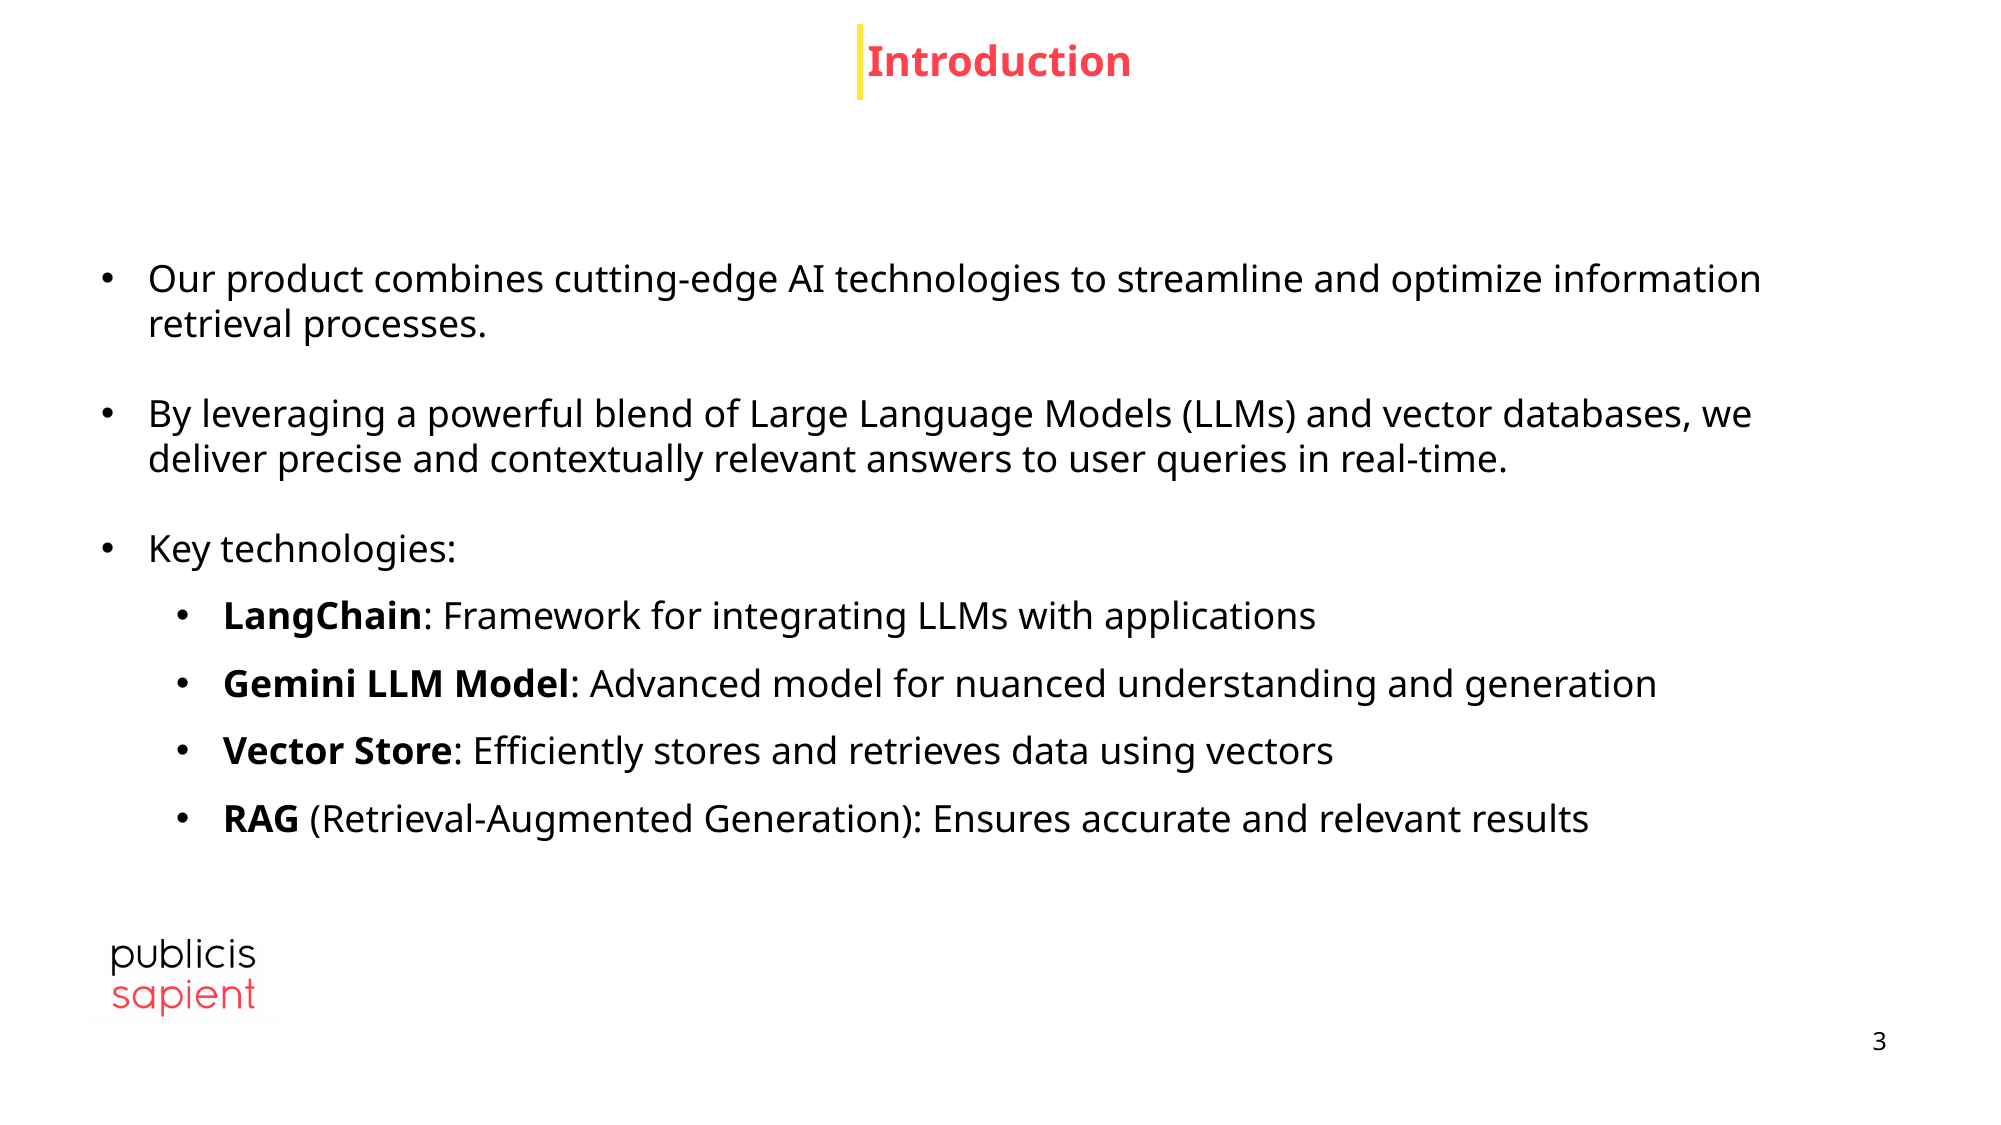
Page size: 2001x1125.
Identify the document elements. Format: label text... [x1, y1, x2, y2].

picture [86, 920, 281, 1035]
title Introduction [702, 10, 1298, 114]
text_box Our product combines cutting-edge AI technologies to streamline and optimize information retrieval processes. By leveraging a powerful blend of Large Language Models (LLMs) and vector databases, we deliver precise and contextually relevant answers to user queries in real-time. Key technologies: LangChain: Framework for integrating LLMs with applications Gemini LLM Model: Advanced model for nuanced understanding and generation Vector Store: Efficiently stores and retrieves data using vectors RAG (Retrieval-Augmented Generation): Ensures accurate and relevant results [86, 247, 1878, 848]
slide_number 3 [1841, 1035, 1887, 1051]
